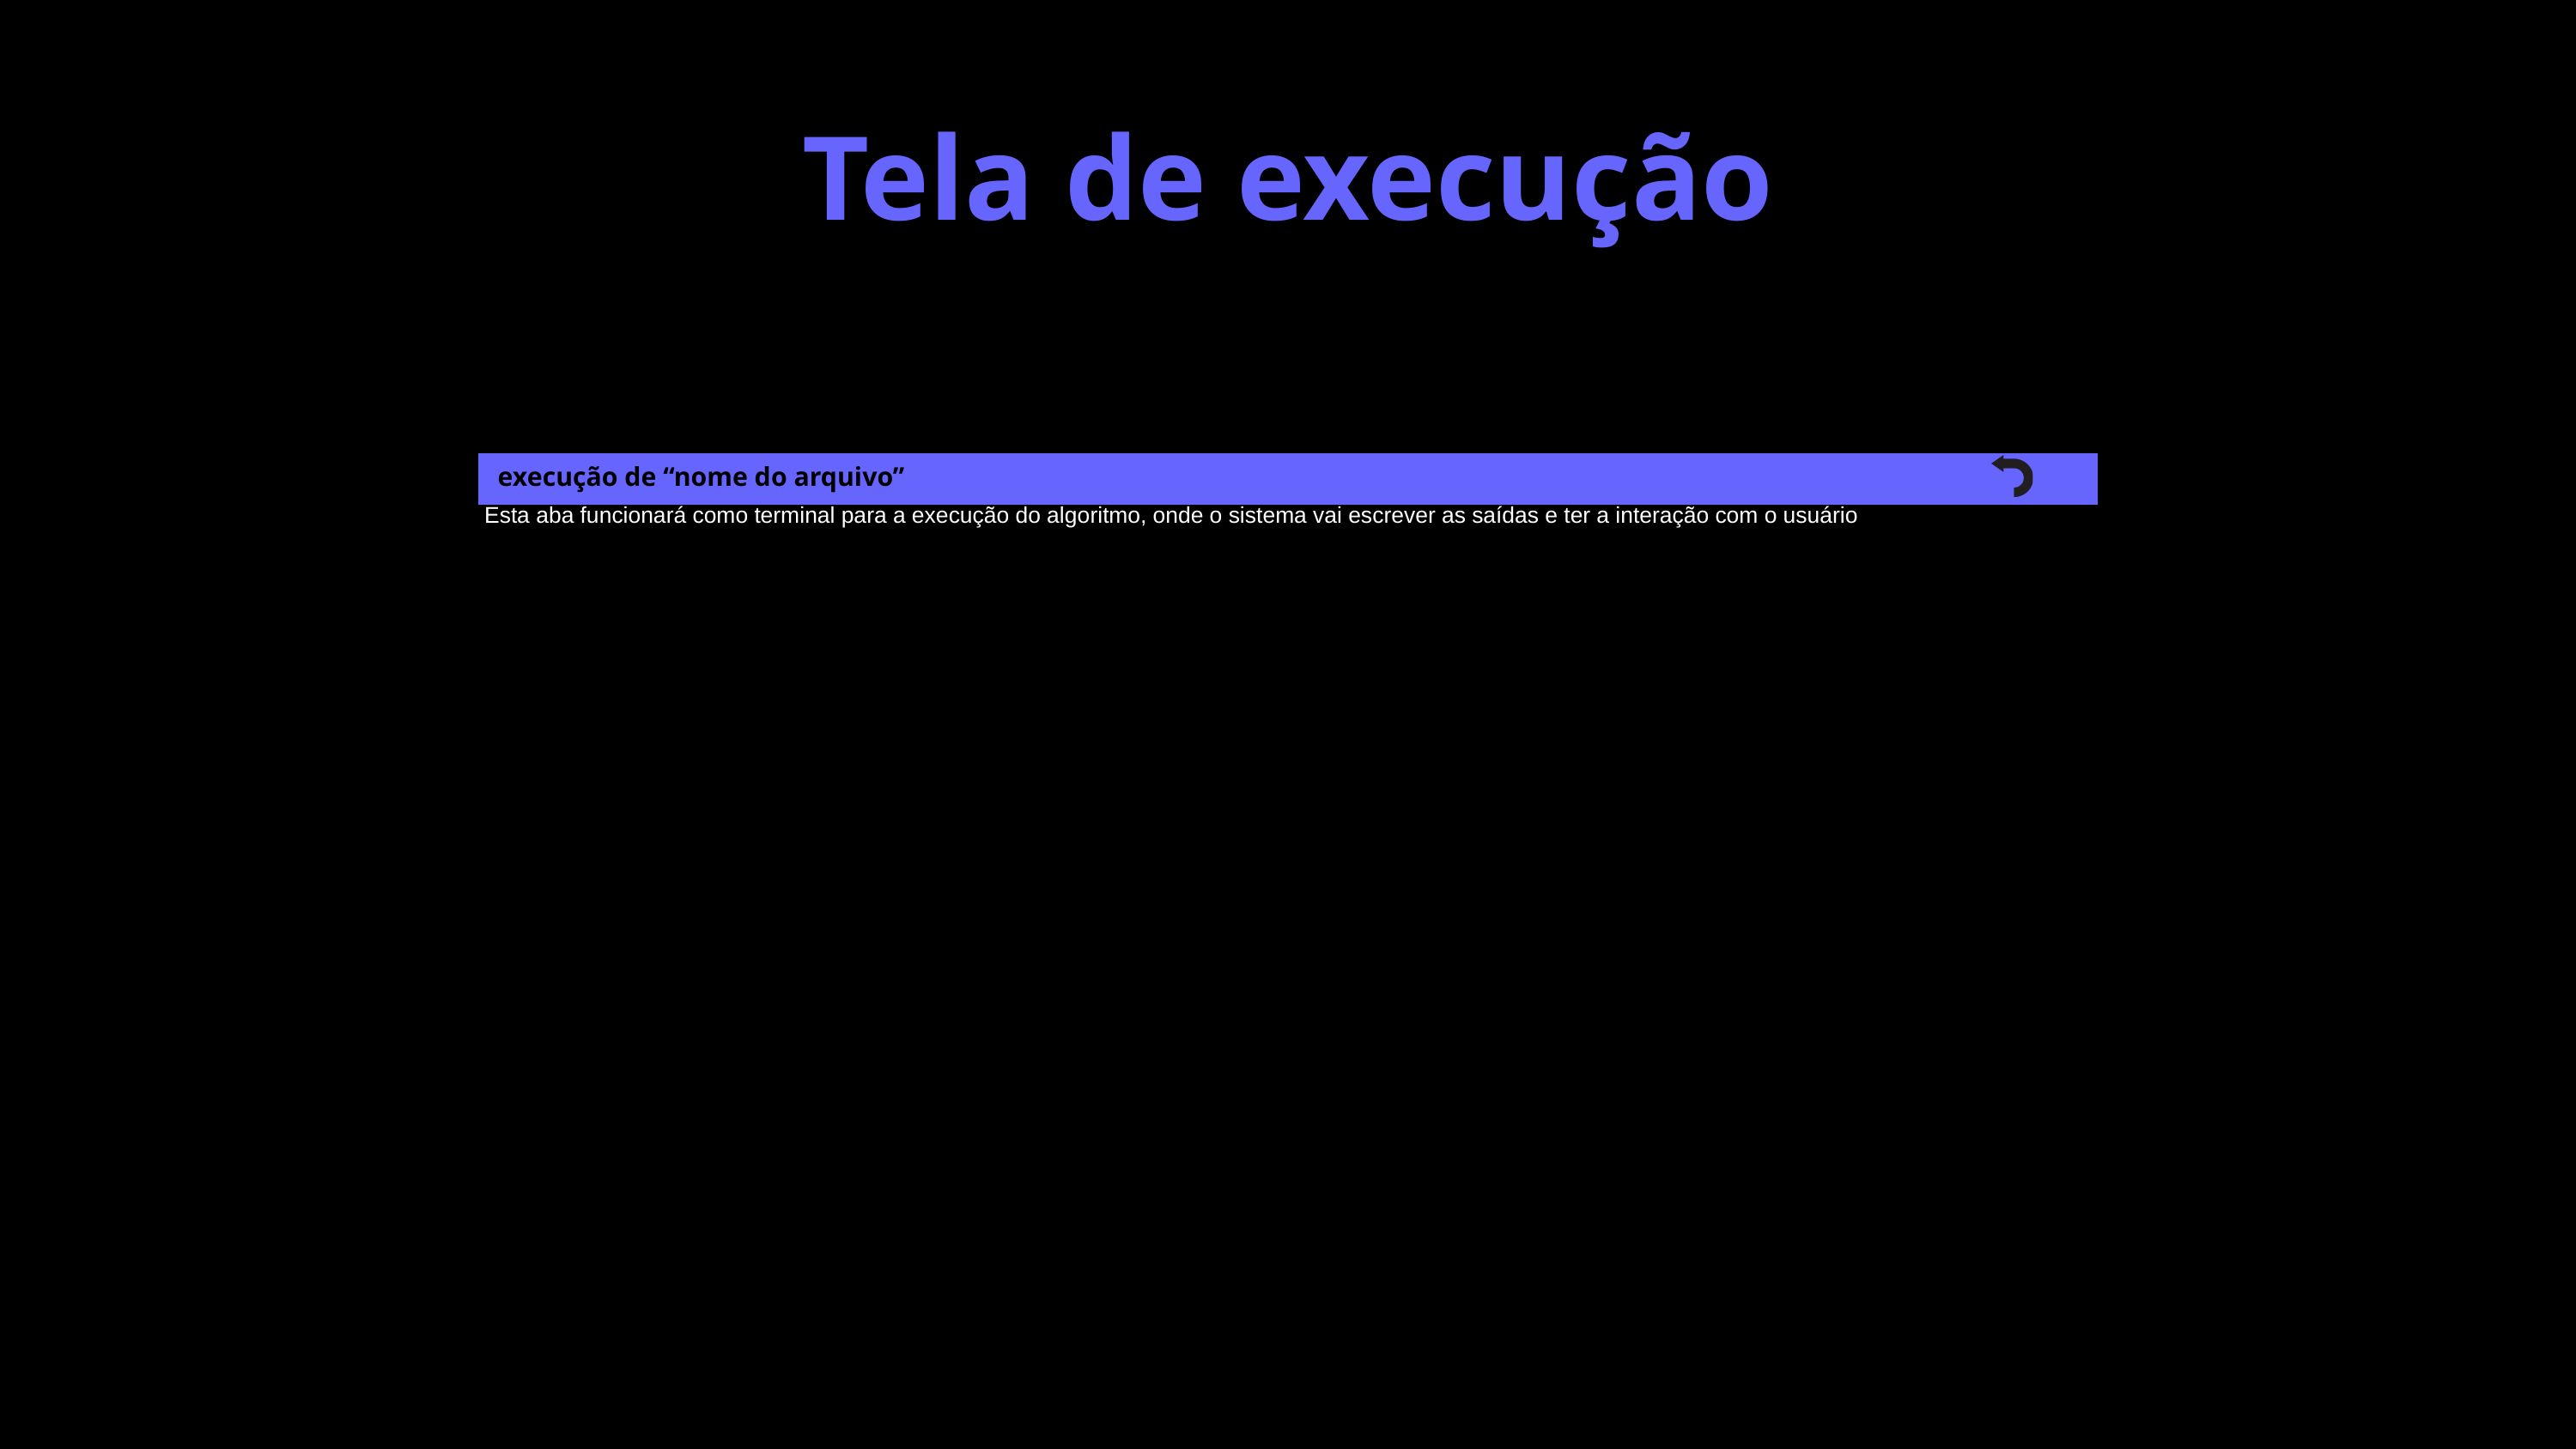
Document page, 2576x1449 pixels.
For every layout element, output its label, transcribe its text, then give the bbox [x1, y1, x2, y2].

text_box Tela de execução [590, 81, 1986, 235]
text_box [422, 236, 2154, 1449]
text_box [477, 513, 2099, 1271]
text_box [477, 452, 2099, 506]
